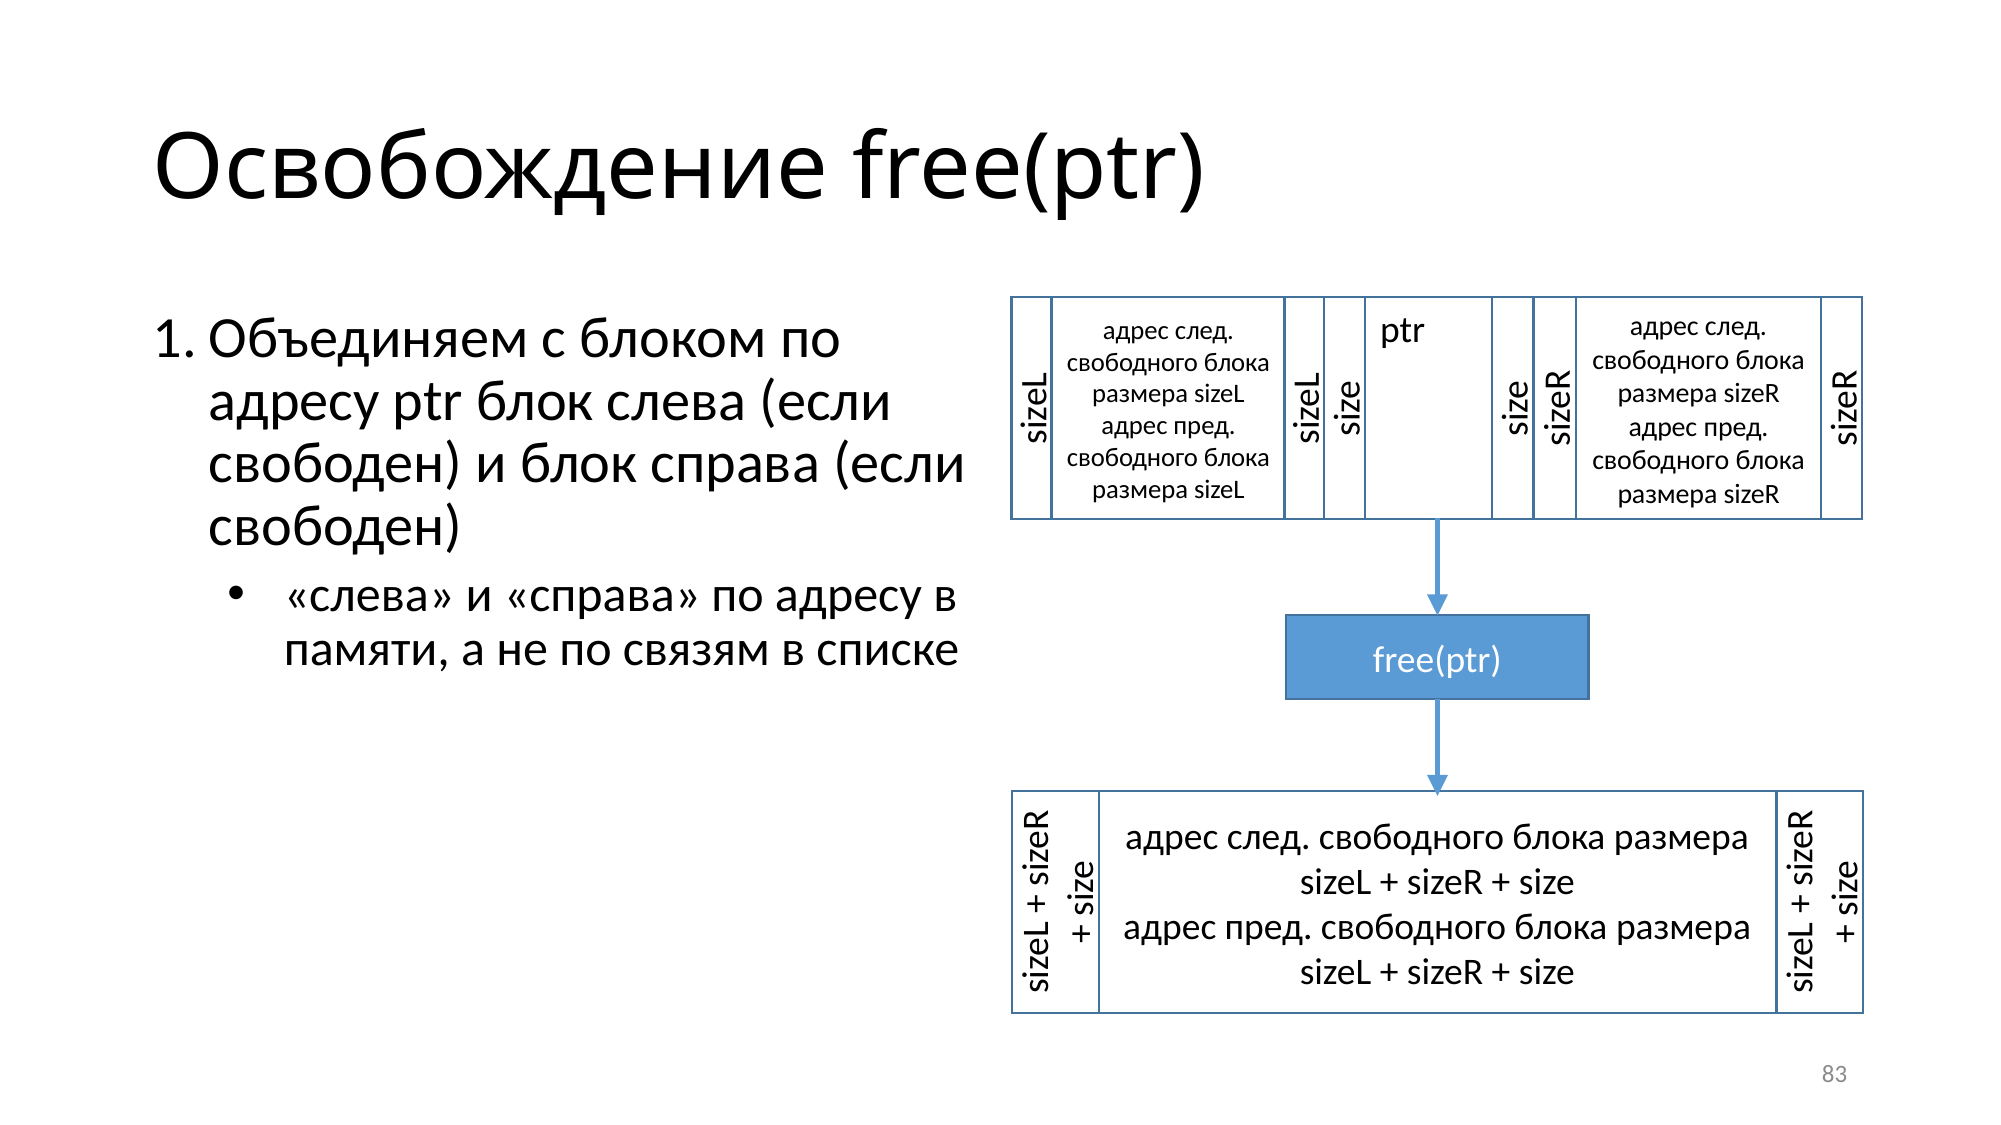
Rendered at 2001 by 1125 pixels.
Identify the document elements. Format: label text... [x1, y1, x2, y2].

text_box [1012, 790, 1863, 1014]
title Освобождение free(ptr) [137, 59, 1863, 278]
text_box free(ptr) [1285, 614, 1590, 700]
list Объединяем с блоком по адресу ptr блок слева (если свободен) и блок справа (если свободен) «слева» и «справа» по адресу в памяти, а не по связям в списке Добавляем получившийся блок в список свободных блоков соотв. размера [137, 299, 988, 1014]
slide_number 83 [1412, 1042, 1863, 1103]
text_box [1011, 297, 1863, 520]
